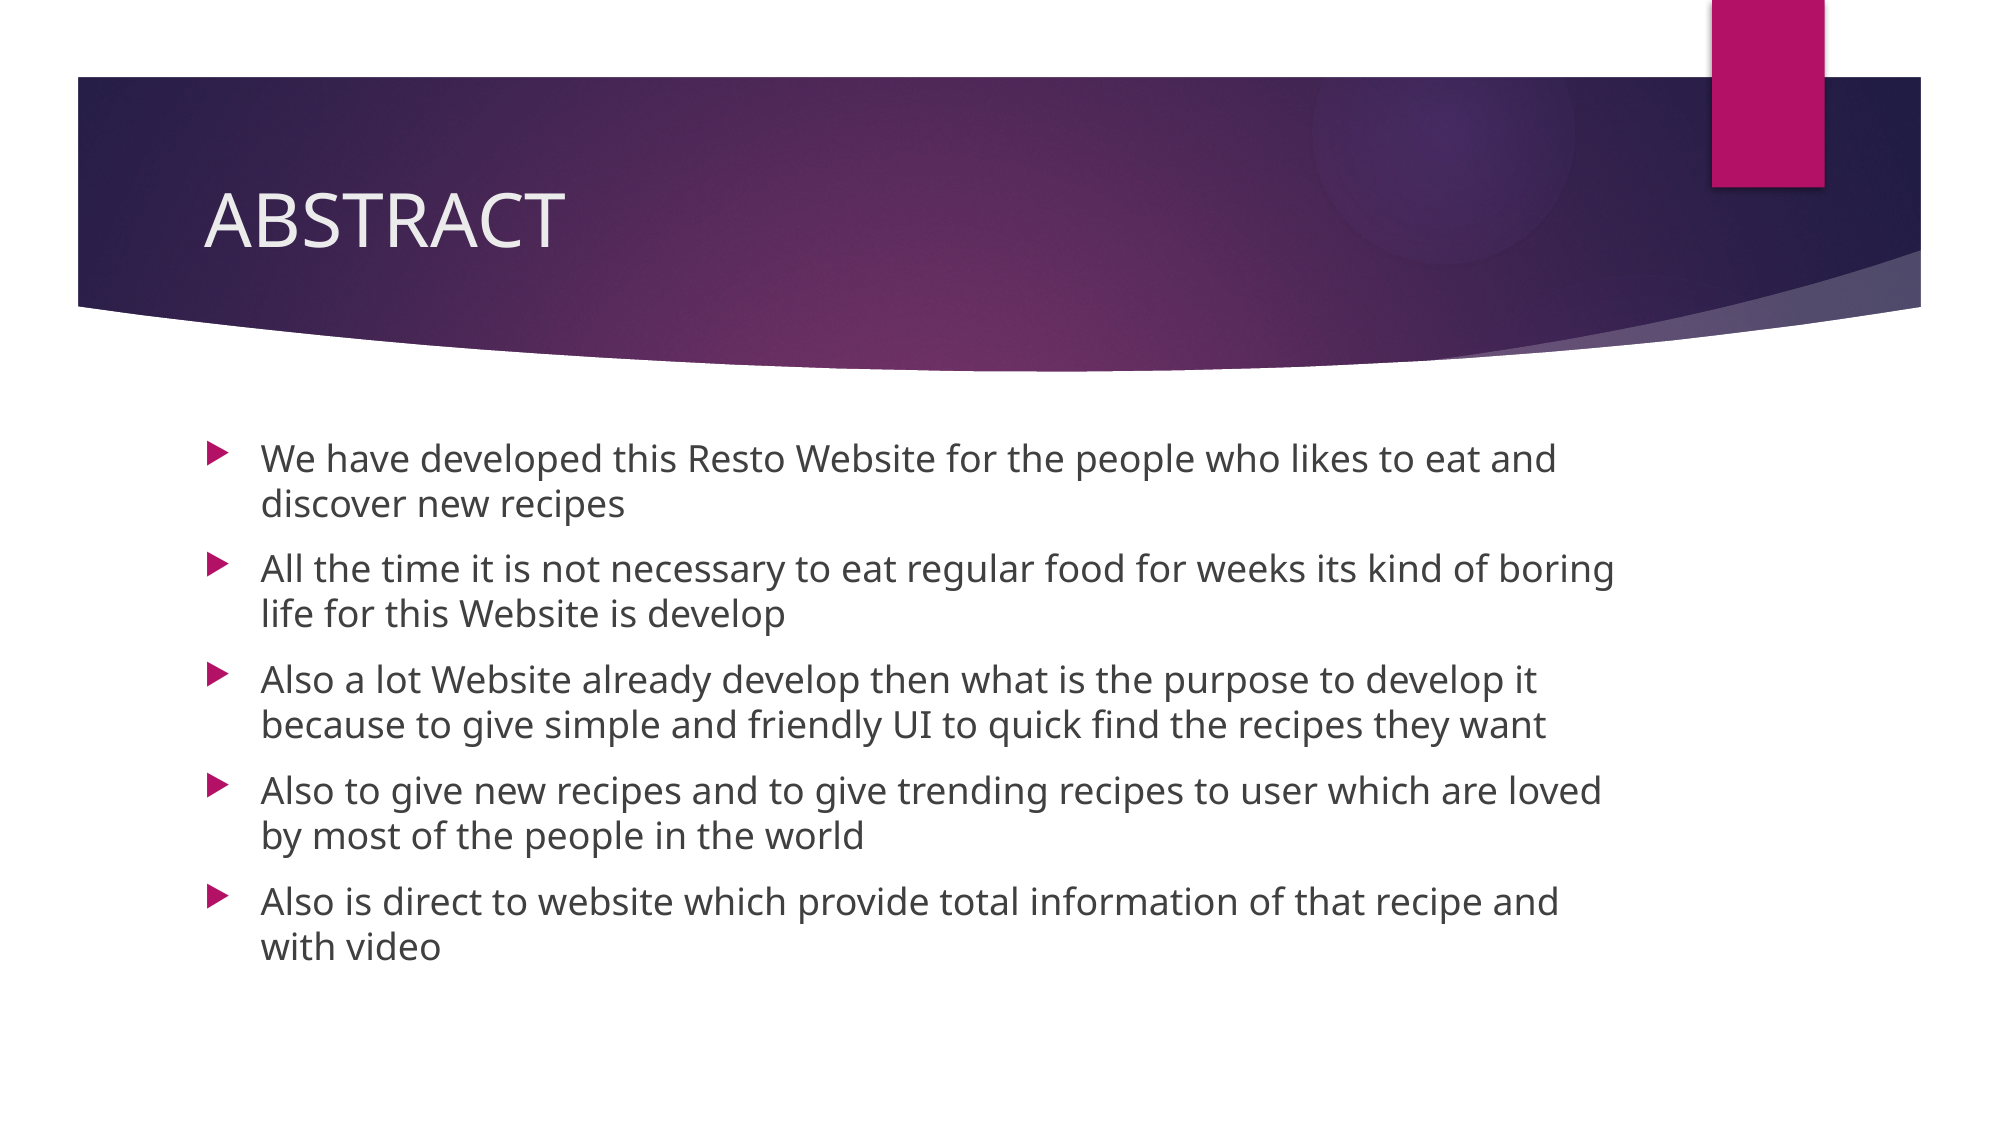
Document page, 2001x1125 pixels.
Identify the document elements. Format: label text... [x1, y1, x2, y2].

title ABSTRACT [189, 159, 1627, 276]
list We have developed this Resto Website for the people who likes to eat and discover new recipes All the time it is not necessary to eat regular food for weeks its kind of boring life for this Website is develop Also a lot Website already develop then what is the purpose to develop it because to give simple and friendly UI to quick find the recipes they want Also to give new recipes and to give trending recipes to user which are loved by most of the people in the world Also is direct to website which provide total information of that recipe and with video [189, 427, 1638, 988]
